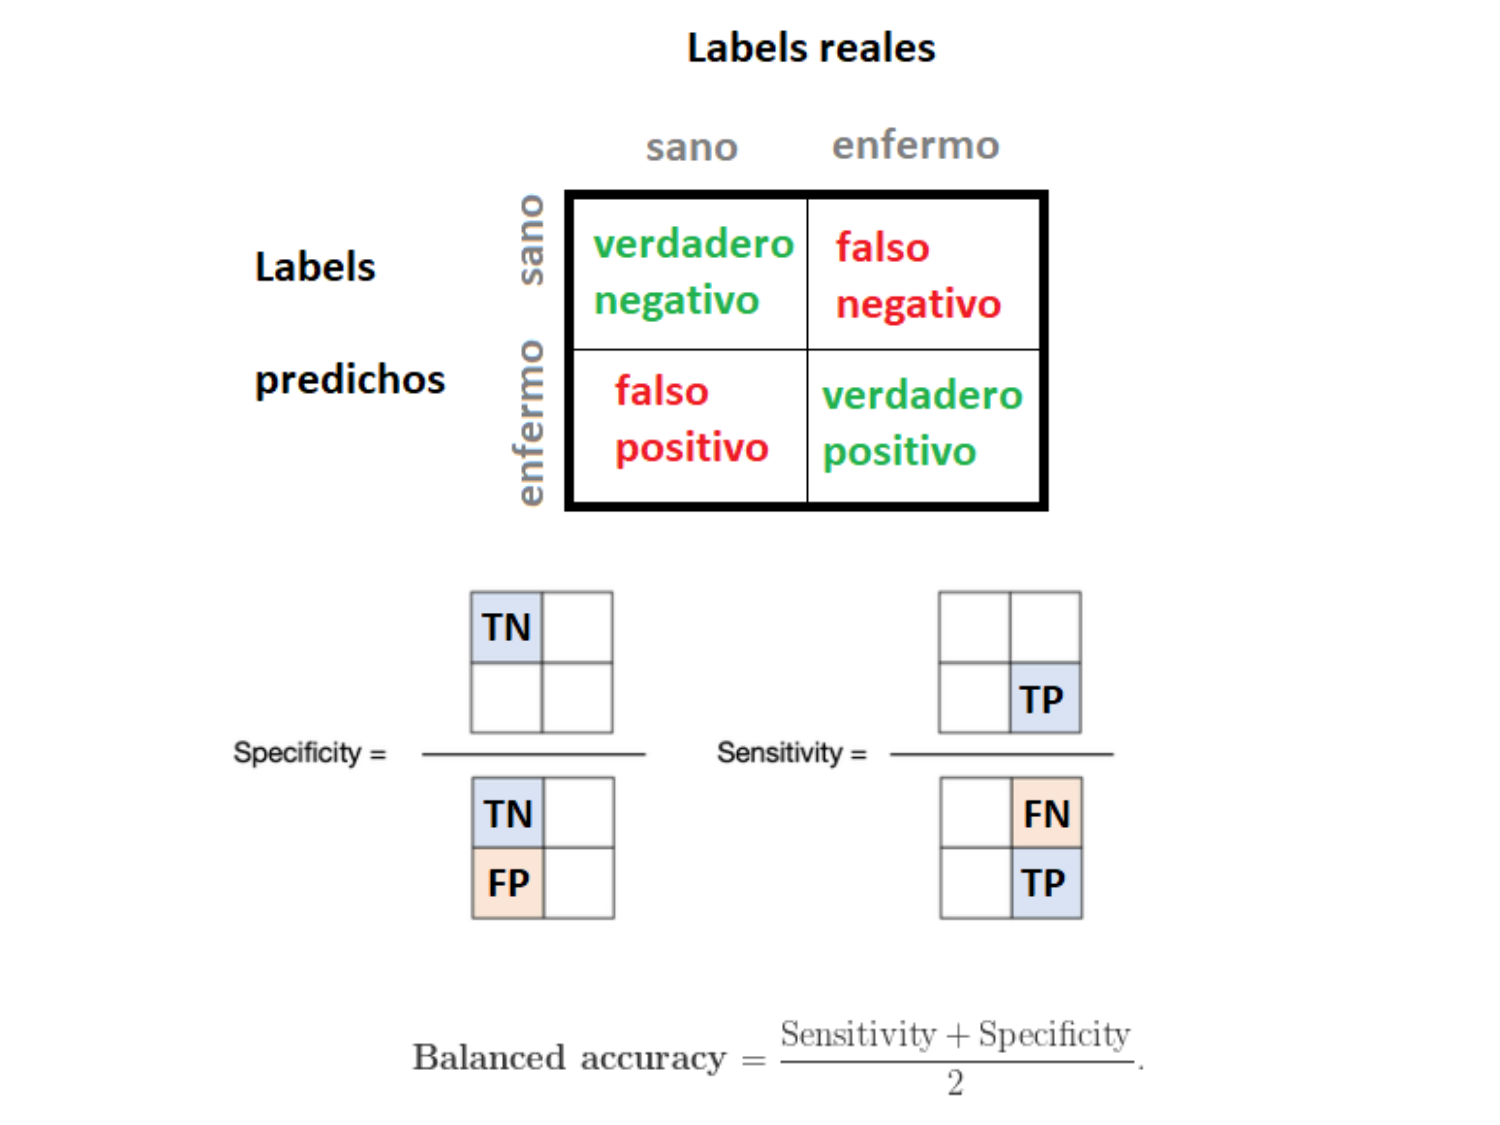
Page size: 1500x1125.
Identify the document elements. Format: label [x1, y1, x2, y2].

picture [212, 2, 1088, 547]
picture [214, 563, 1129, 953]
picture [402, 989, 1156, 1121]
